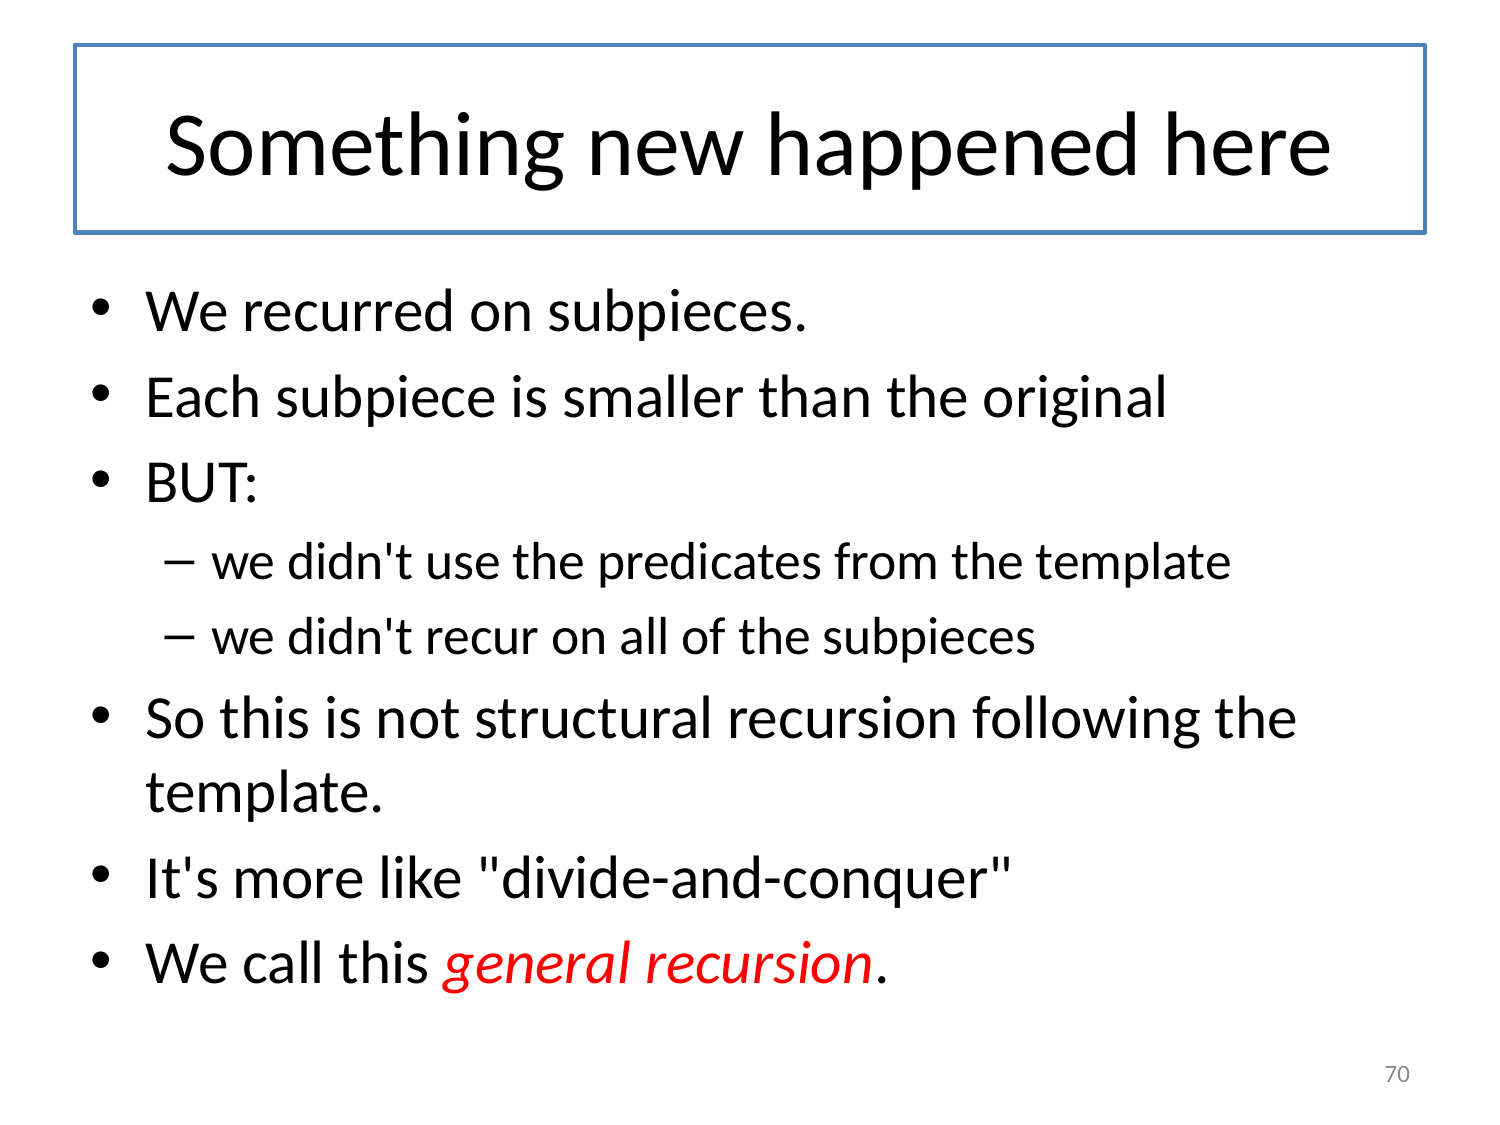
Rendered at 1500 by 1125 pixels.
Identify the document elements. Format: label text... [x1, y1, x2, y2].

slide_number 70 [1074, 1042, 1425, 1103]
title Something new happened here [73, 43, 1427, 235]
list We recurred on subpieces. Each subpiece is smaller than the original BUT: we didn't use the predicates from the template we didn't recur on all of the subpieces So this is not structural recursion following the template. It's more like "divide-and-conquer" We call this general recursion. [75, 262, 1425, 1005]
